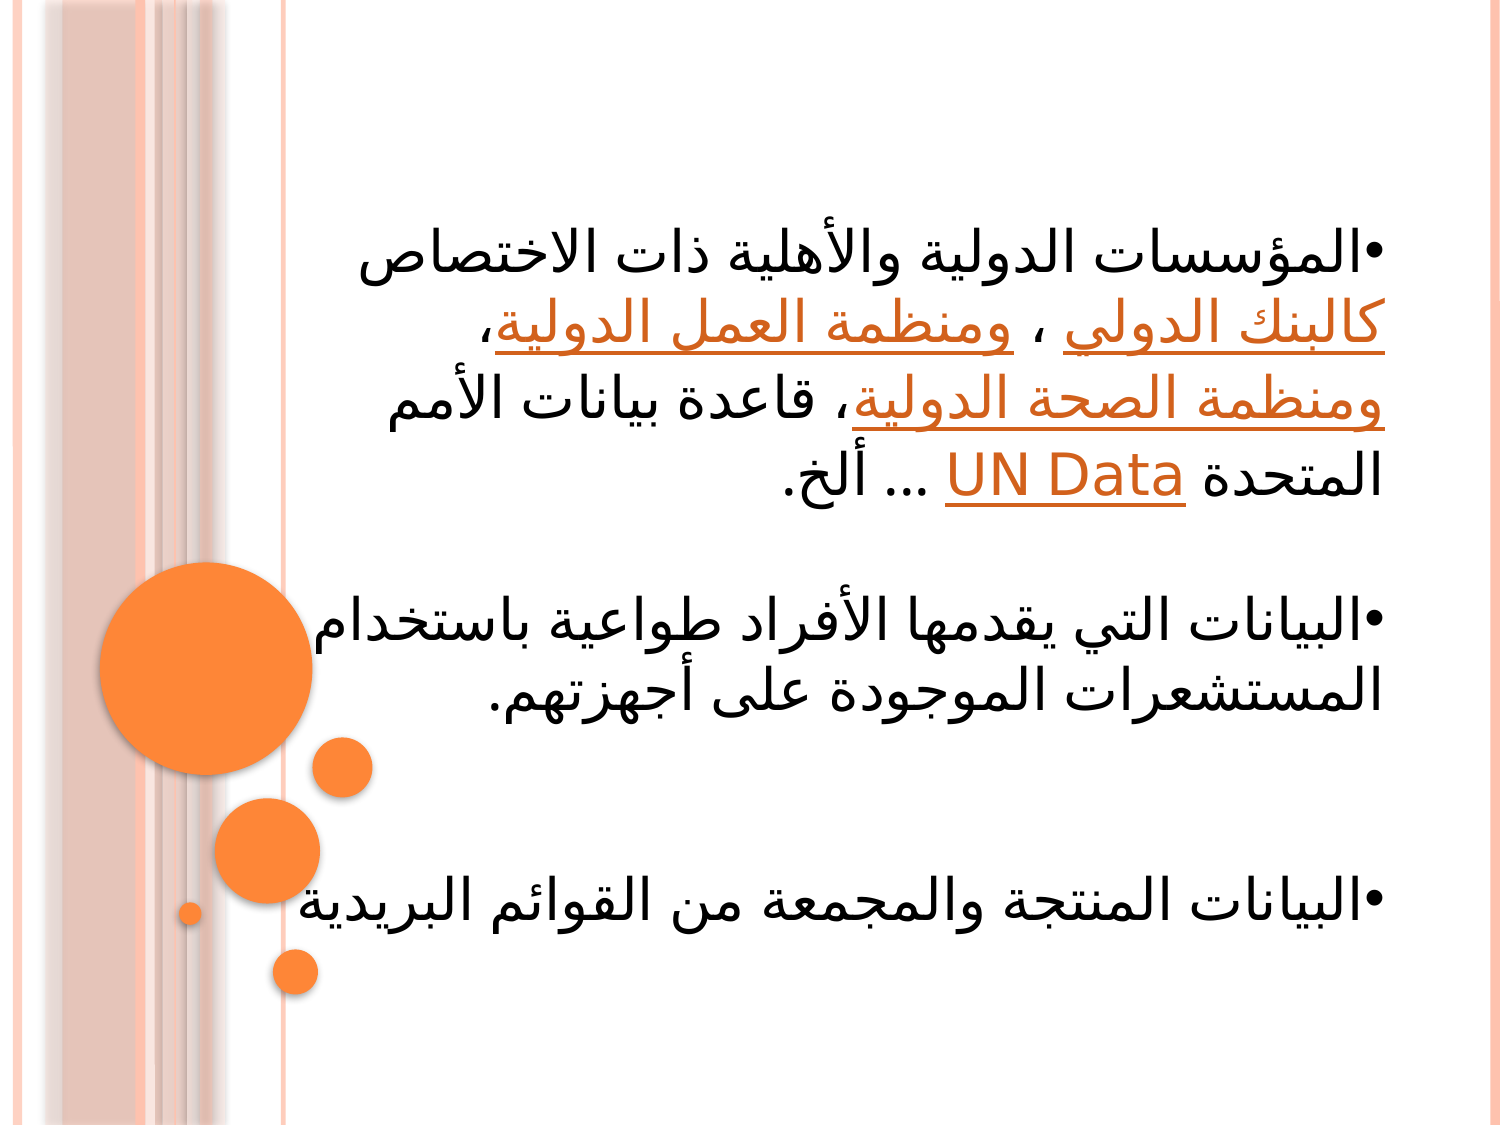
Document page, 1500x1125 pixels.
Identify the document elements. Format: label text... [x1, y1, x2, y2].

text_box المؤسسات الدولية والأهلية ذات الاختصاص كالبنك الدولي ، ومنظمة العمل الدولية، ومنظمة الصحة الدولية، قاعدة بيانات الأمم المتحدة UN Data ... ألخ. البيانات التي يقدمها الأفراد طواعية باستخدام المستشعرات الموجودة على أجهزتهم. البيانات المنتجة والمجمعة من القوائم البريدية [253, 137, 1400, 1125]
